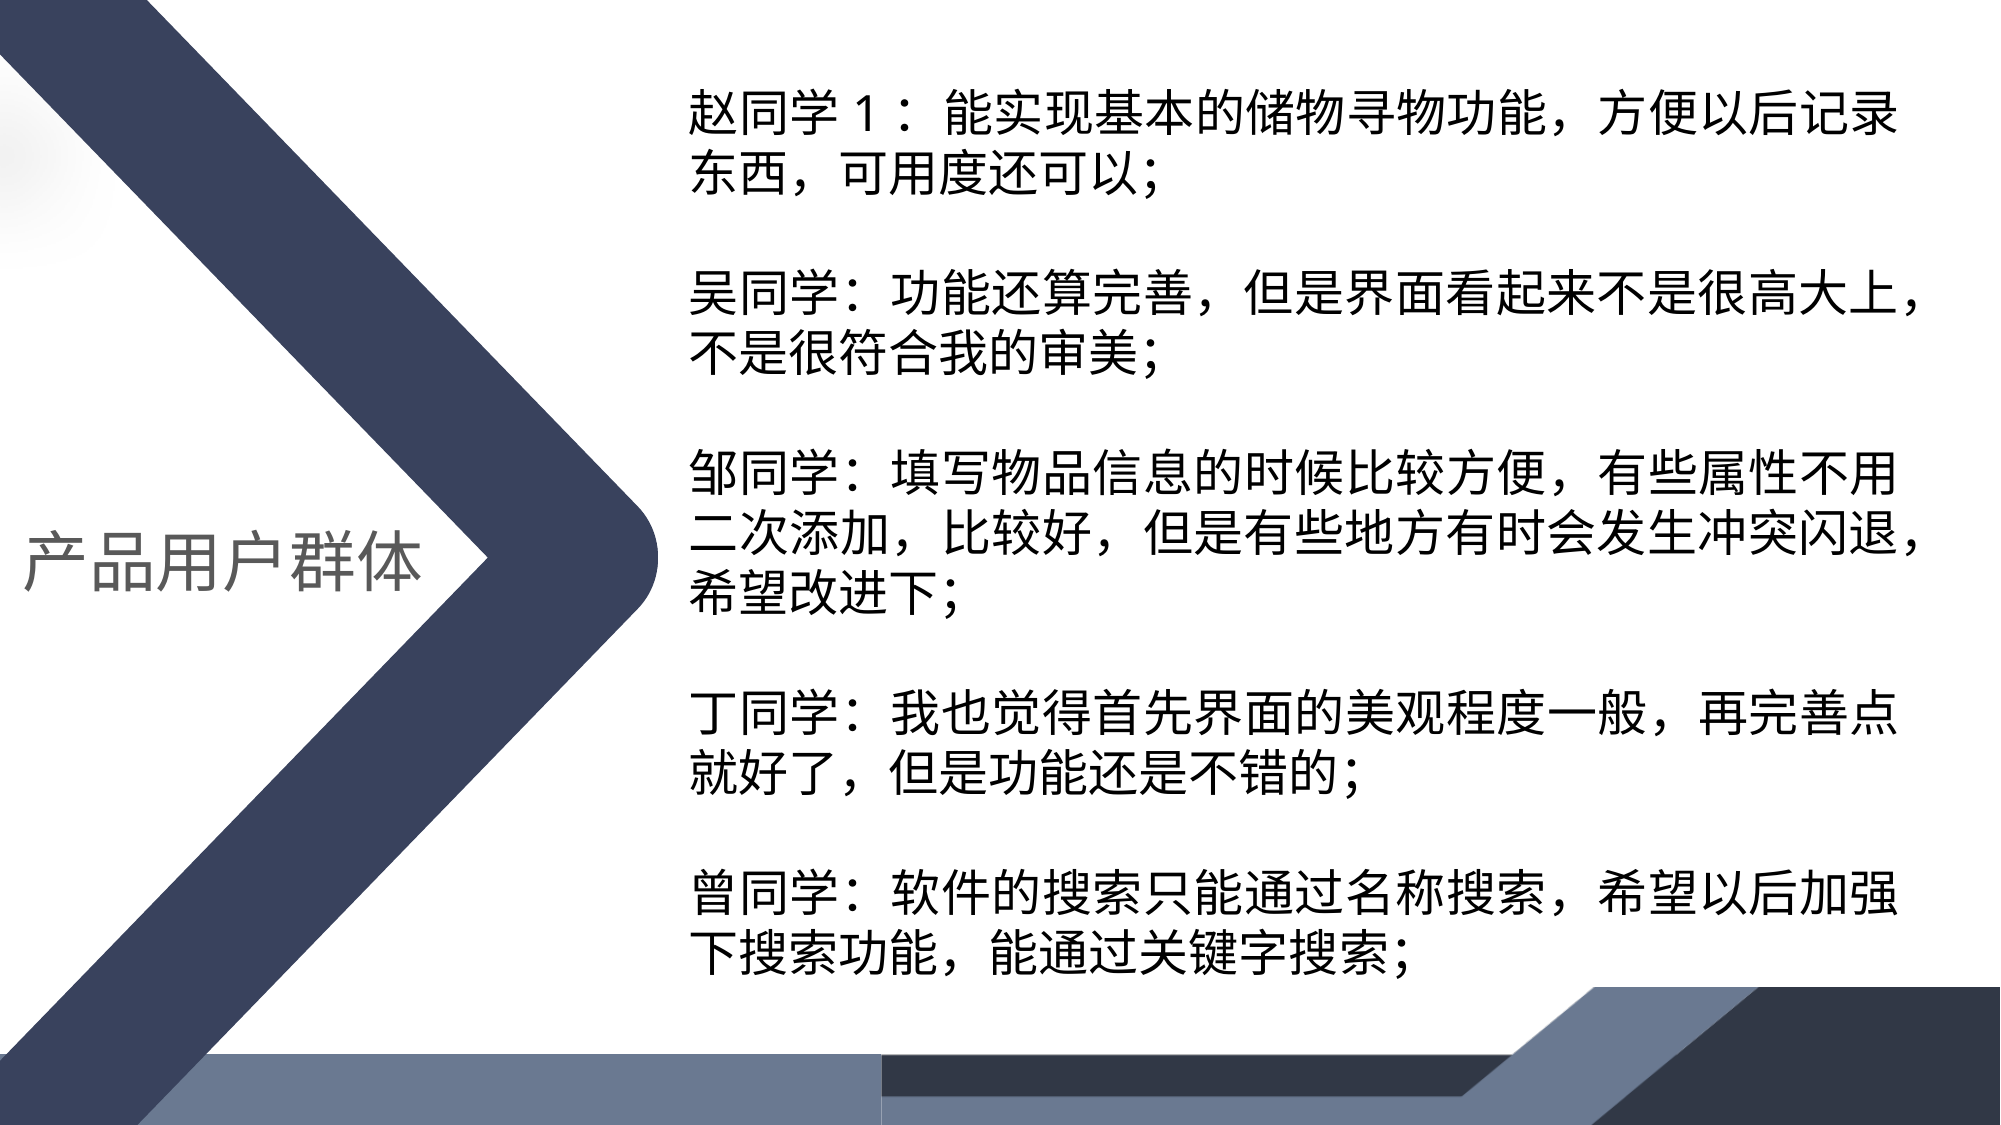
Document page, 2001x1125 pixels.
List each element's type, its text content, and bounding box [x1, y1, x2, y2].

text_box 产品用户群体 [0, 519, 446, 591]
text_box [0, 487, 658, 1125]
text_box [0, 0, 655, 557]
text_box 赵同学1：能实现基本的储物寻物功能，方便以后记录东西，可用度还可以； 吴同学：功能还算完善，但是界面看起来不是很高大上，不是很符合我的审美； 邹同学：填写物品信息的时候比较方便，有些属性不用二次添加，比较好，但是有些地方有时会发生冲突闪退，希望改进下； 丁同学：我也觉得首先界面的美观程度一般，再完善点就好了，但是功能还是不错的； 曾同学：软件的搜索只能通过名称搜索，希望以后加强下搜索功能，能通过关键字搜索； [673, 73, 1916, 989]
picture [881, 987, 2000, 1125]
